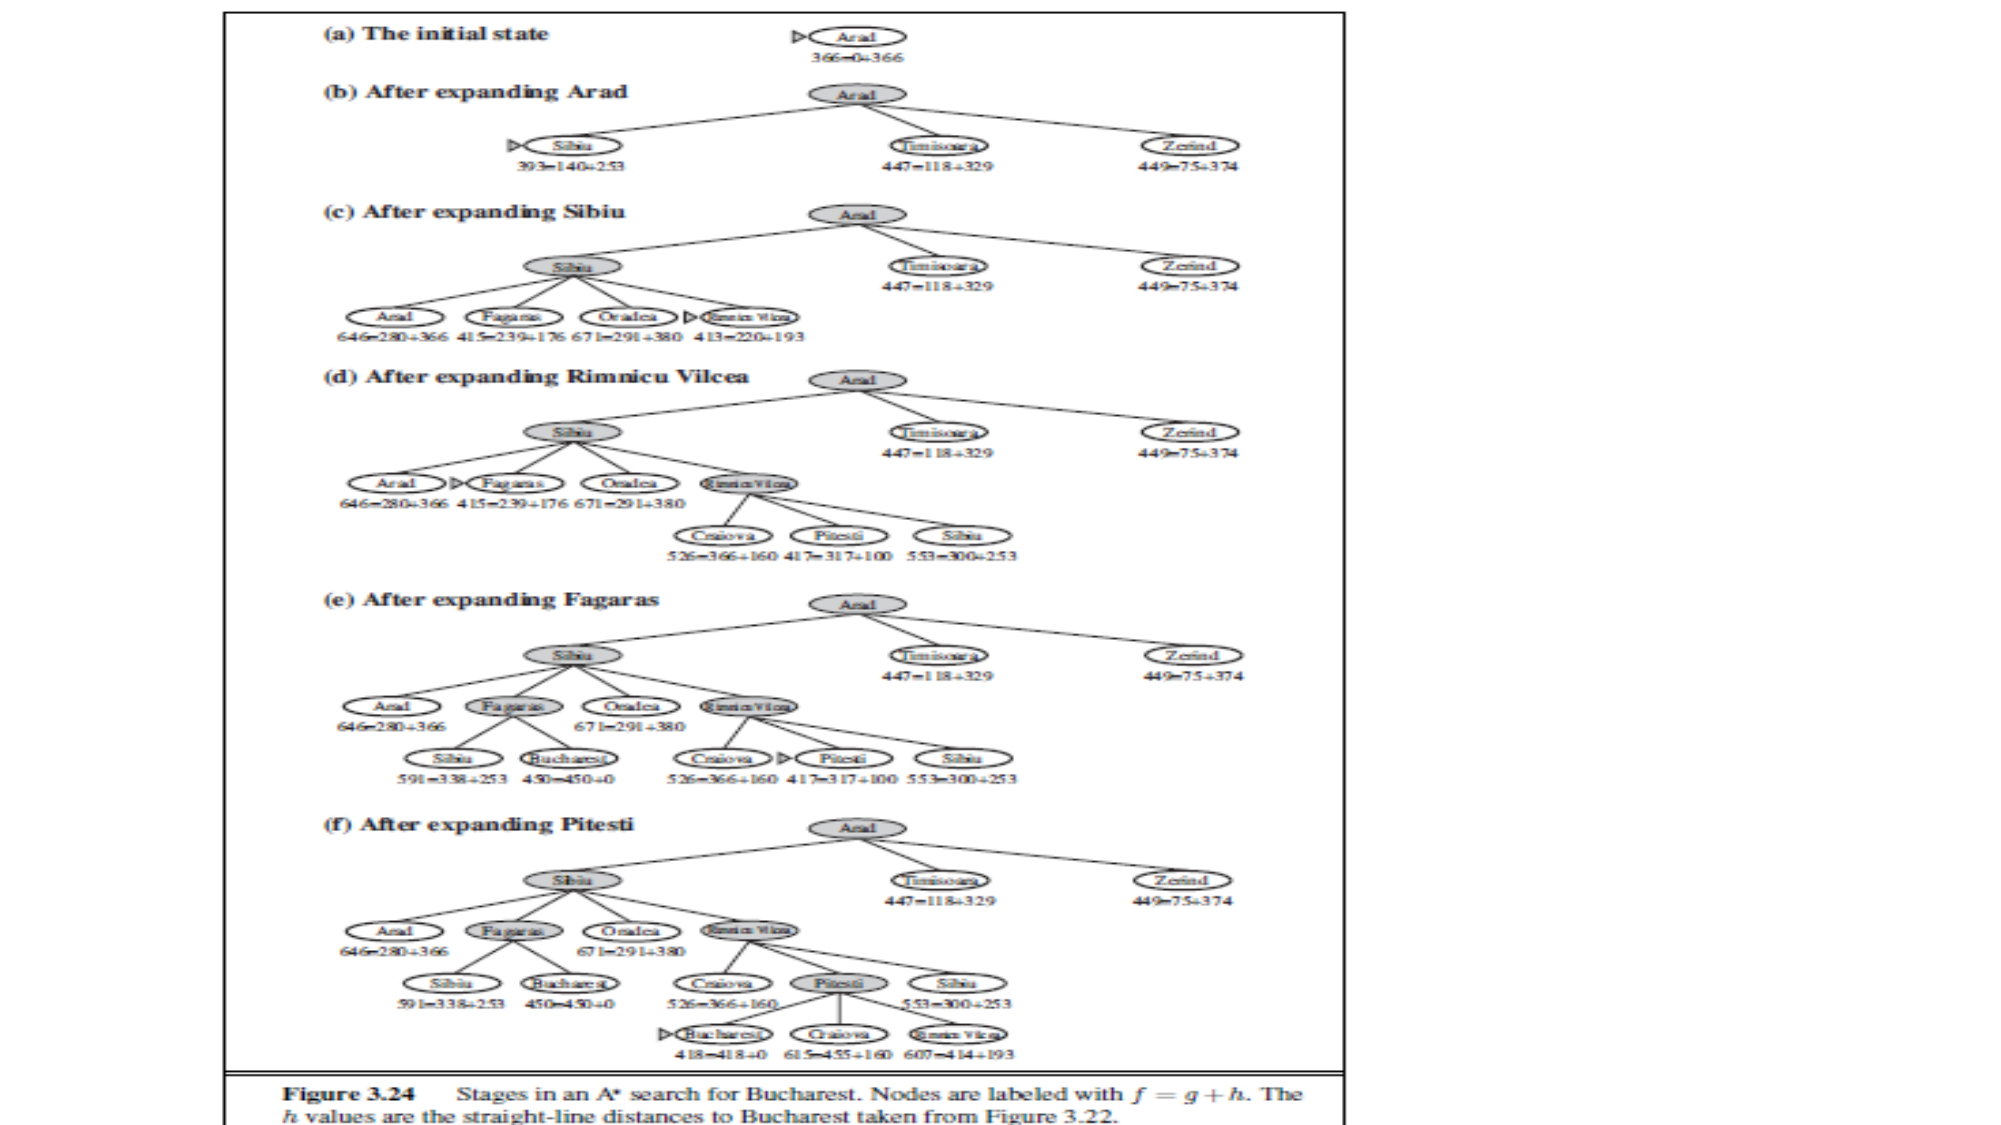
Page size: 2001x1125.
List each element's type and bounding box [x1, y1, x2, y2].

list [183, 0, 1371, 1125]
